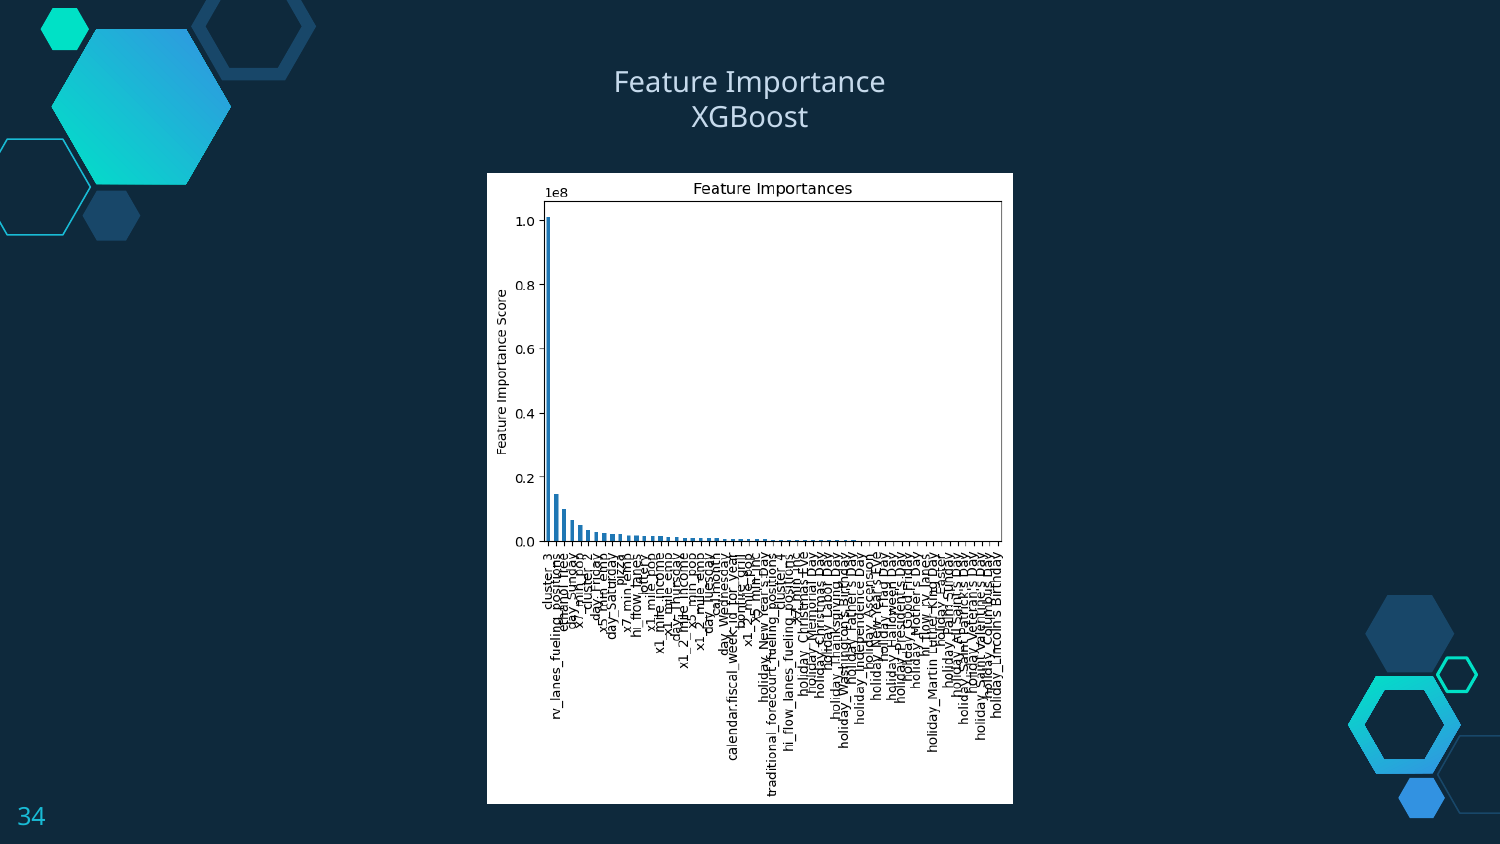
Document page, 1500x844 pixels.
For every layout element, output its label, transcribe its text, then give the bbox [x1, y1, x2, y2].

text_box Feature Importance XGBoost [554, 48, 946, 164]
picture [487, 173, 1013, 804]
slide_number ‹#› [2, 785, 93, 844]
